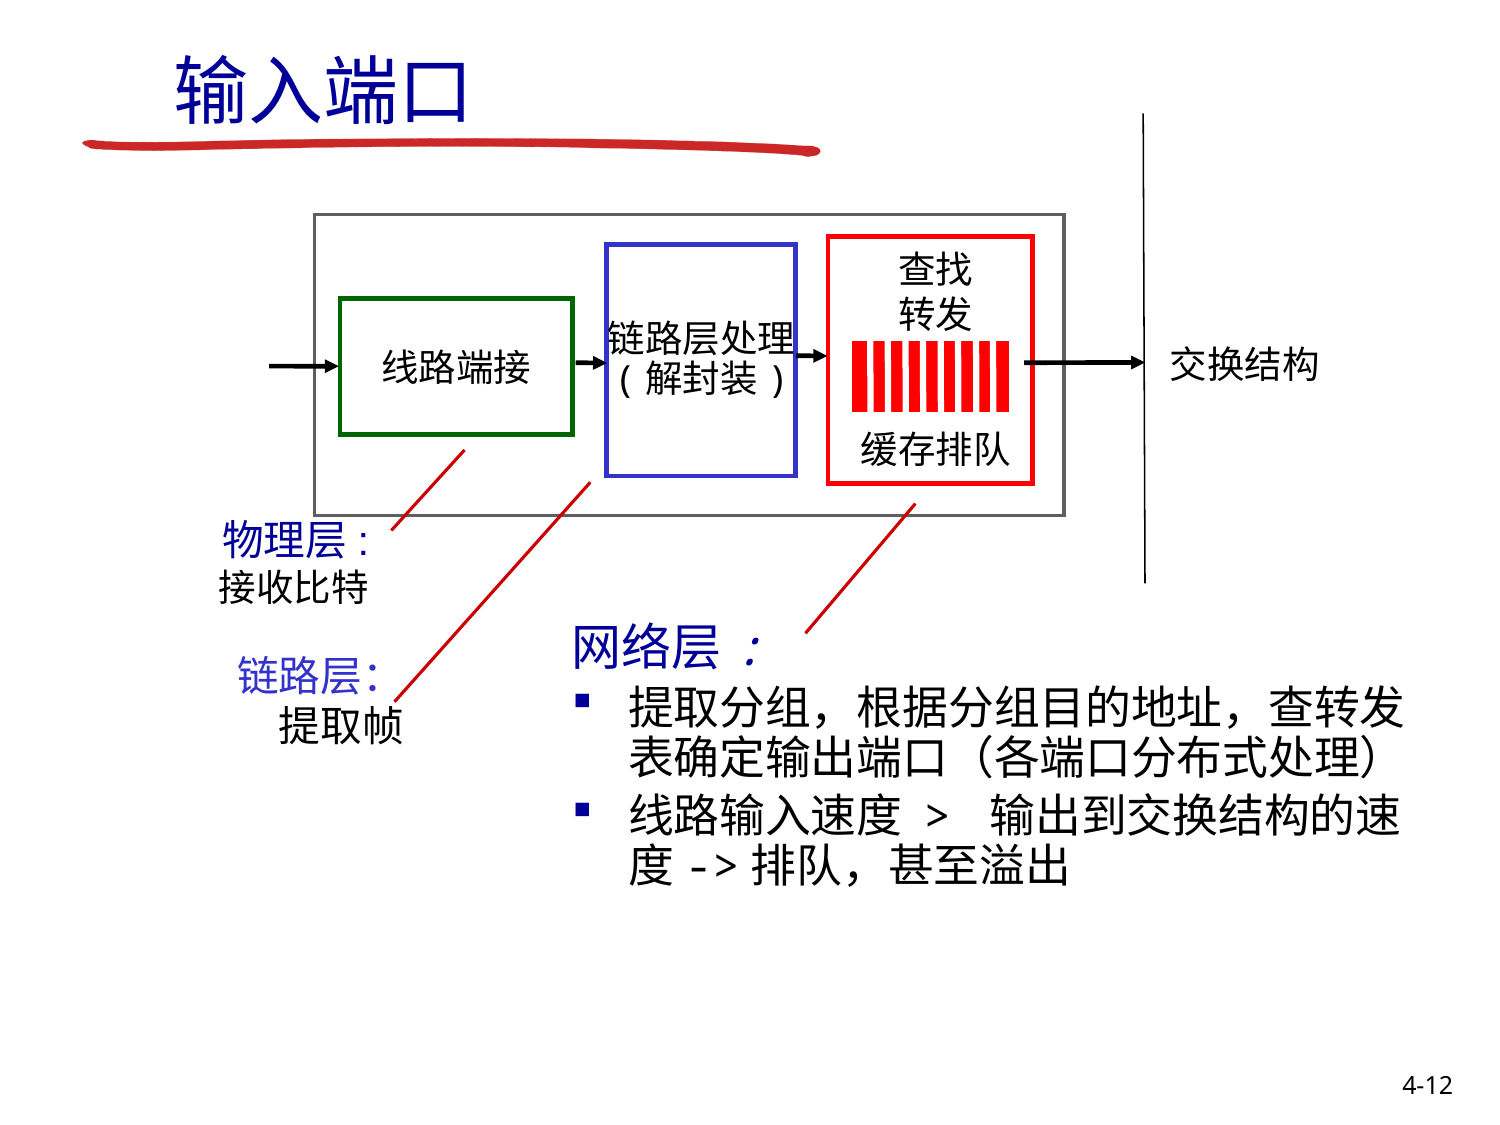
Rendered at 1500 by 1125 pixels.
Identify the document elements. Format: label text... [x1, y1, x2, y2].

picture [79, 133, 830, 163]
text_box 物理层: 接收比特 [203, 506, 384, 617]
text_box [796, 349, 828, 363]
text_box 查找 转发 缓存排队 [846, 238, 1026, 479]
text_box [269, 360, 339, 373]
text_box [828, 236, 1033, 484]
text_box 链路层： 提取帧 [222, 641, 419, 757]
text_box [575, 356, 608, 370]
text_box 线路端接 [340, 298, 573, 435]
text_box [606, 244, 796, 476]
text_box 交换结构 [1158, 298, 1332, 435]
text_box 链路层处理 (解封装) [615, 292, 789, 429]
text_box [314, 214, 1064, 516]
title 输入端口 [158, 38, 1434, 139]
list 网络层: 提取分组，根据分组目的地址，查转发表确定输出端口（各端口分布式处理） 线路输入速度 > 输出到交换结构的速度->排队，甚至溢出 [556, 614, 1452, 1053]
text_box [1026, 356, 1144, 369]
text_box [848, 338, 1013, 416]
slide_number 4-12 [1386, 1061, 1480, 1108]
